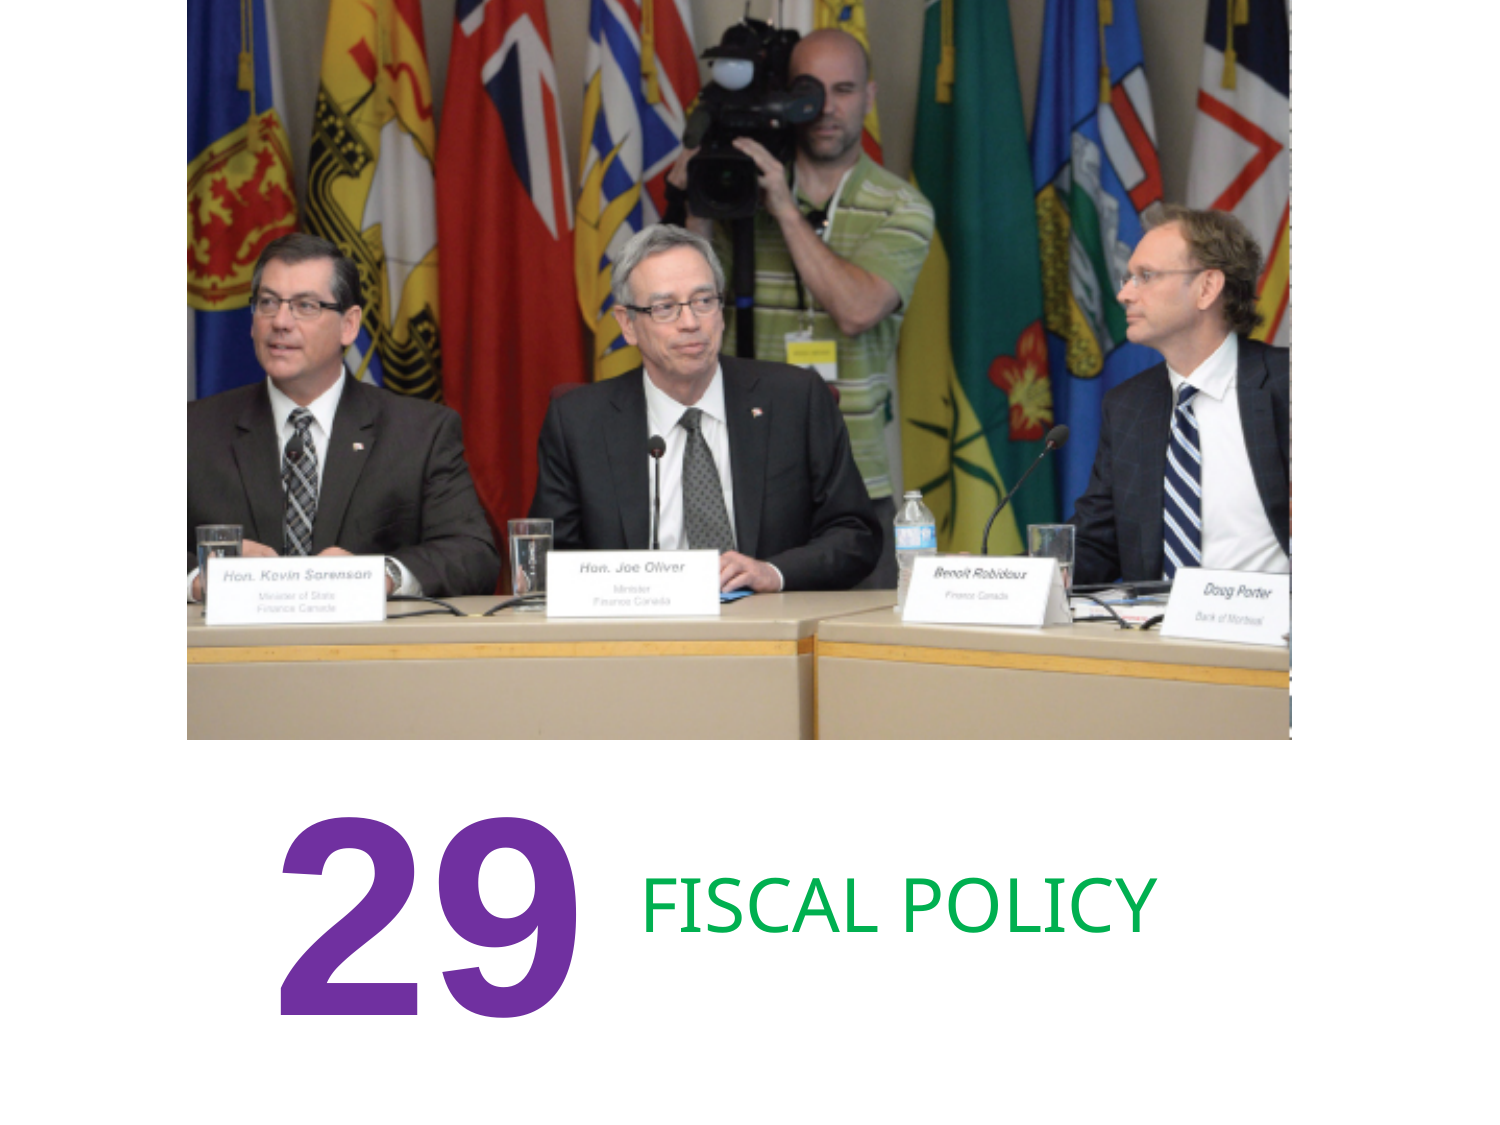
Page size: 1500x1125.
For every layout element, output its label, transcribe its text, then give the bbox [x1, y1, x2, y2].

text_box FISCAL POLICY [651, 849, 1400, 1015]
picture [187, 0, 1292, 740]
text_box 29 [208, 749, 651, 1063]
